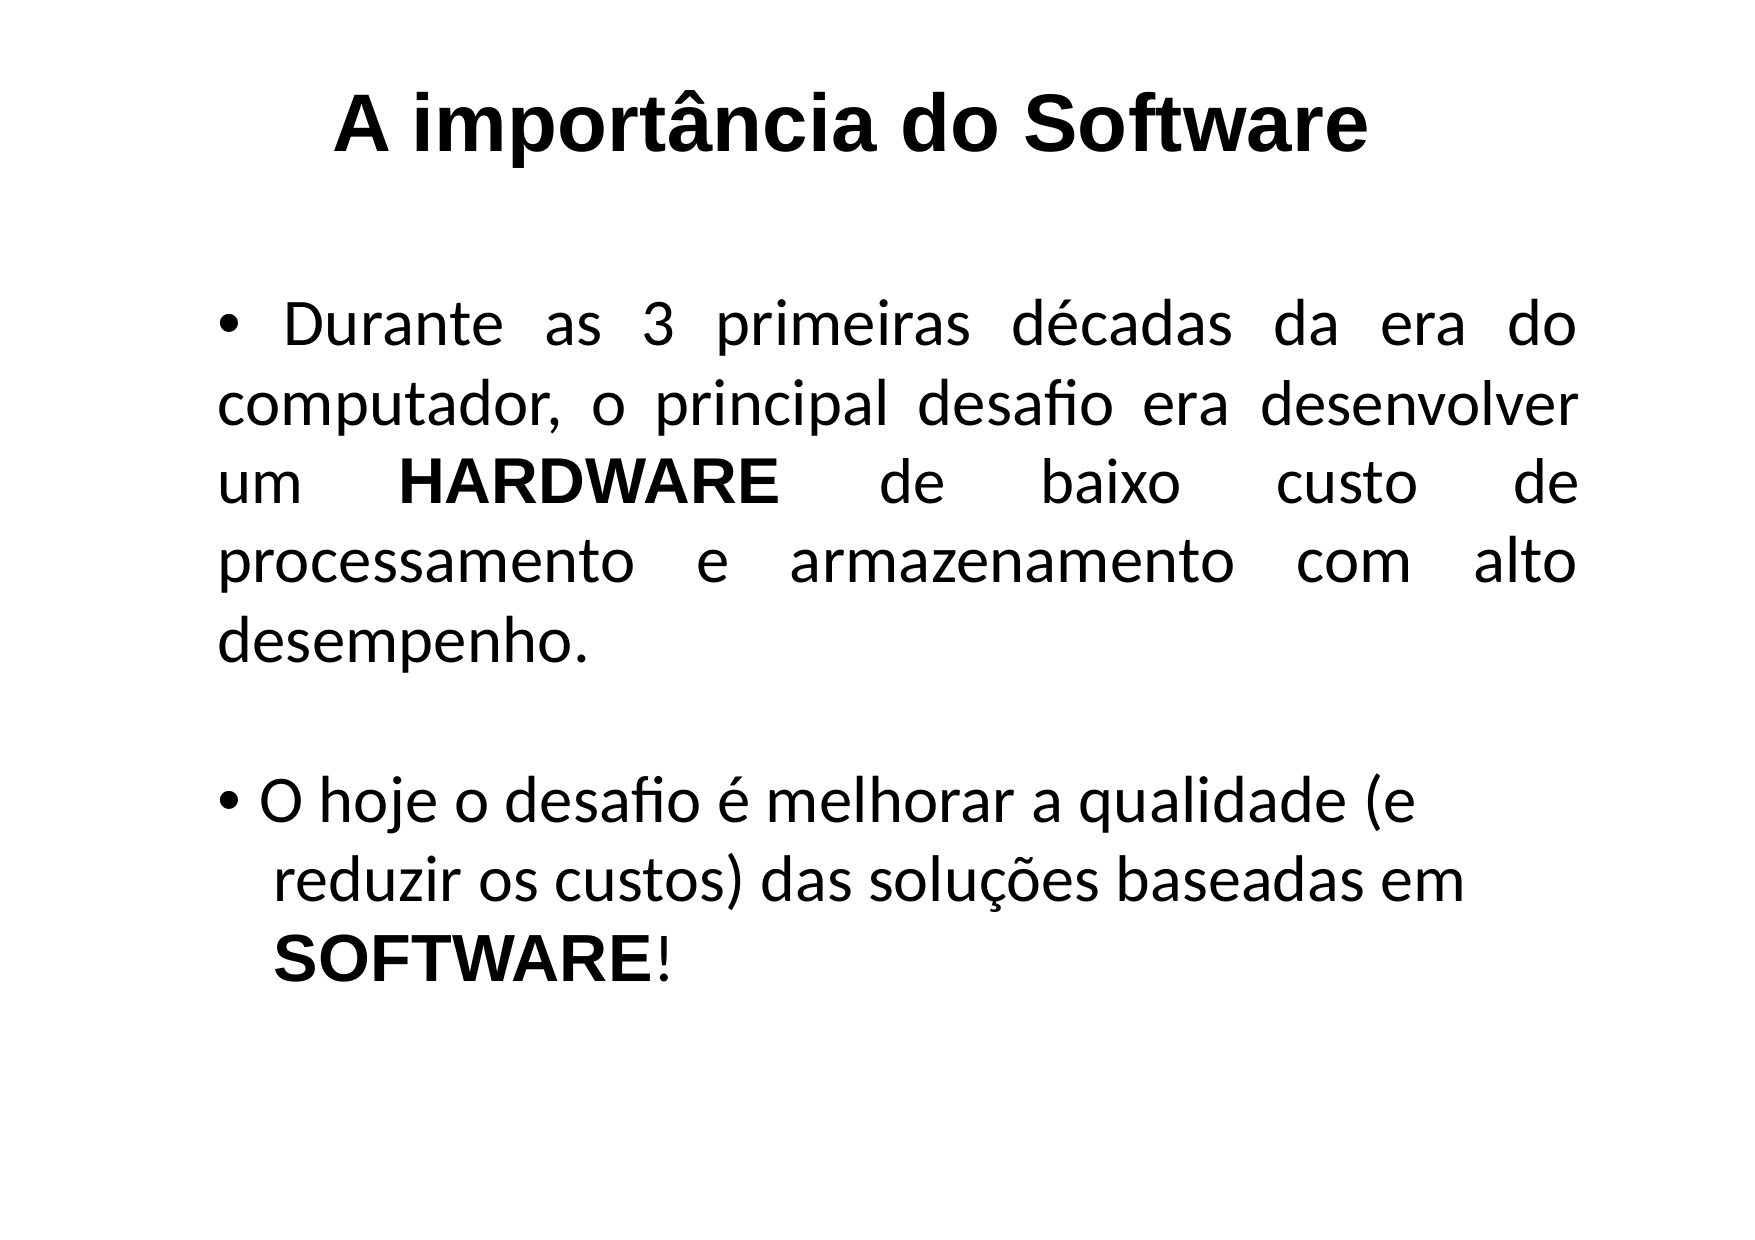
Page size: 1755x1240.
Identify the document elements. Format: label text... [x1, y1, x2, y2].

text_box • Durante as 3 primeiras décadas da era do computador, o principal desafio era desenvolver um HARDWARE de baixo custo de processamento e armazenamento com alto desempenho. [217, 278, 1581, 677]
text_box • O hoje o desafio é melhorar a qualidade (e reduzir os custos) das soluções baseadas em SOFTWARE! [217, 755, 1581, 996]
text_box A importância do Software [332, 69, 1372, 168]
